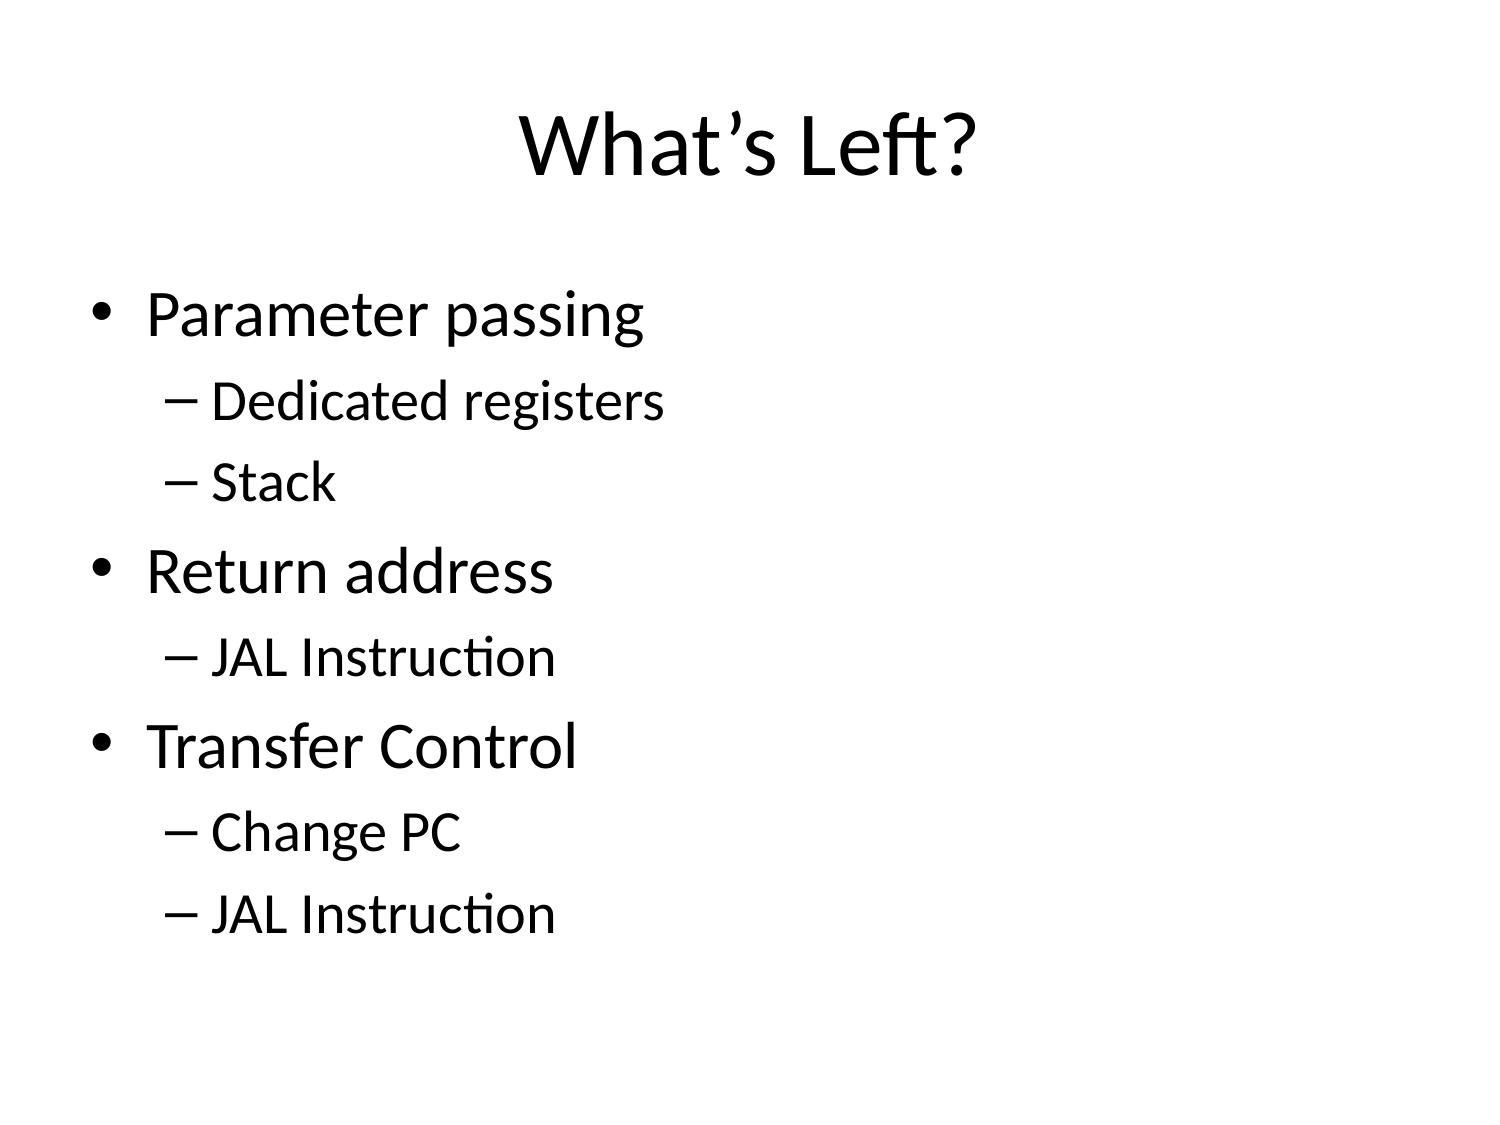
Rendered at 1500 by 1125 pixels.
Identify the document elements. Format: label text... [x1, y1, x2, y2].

title What’s Left? [75, 45, 1425, 233]
list Parameter passing Dedicated registers Stack Return address JAL Instruction Transfer Control Change PC JAL Instruction [75, 262, 1425, 1005]
